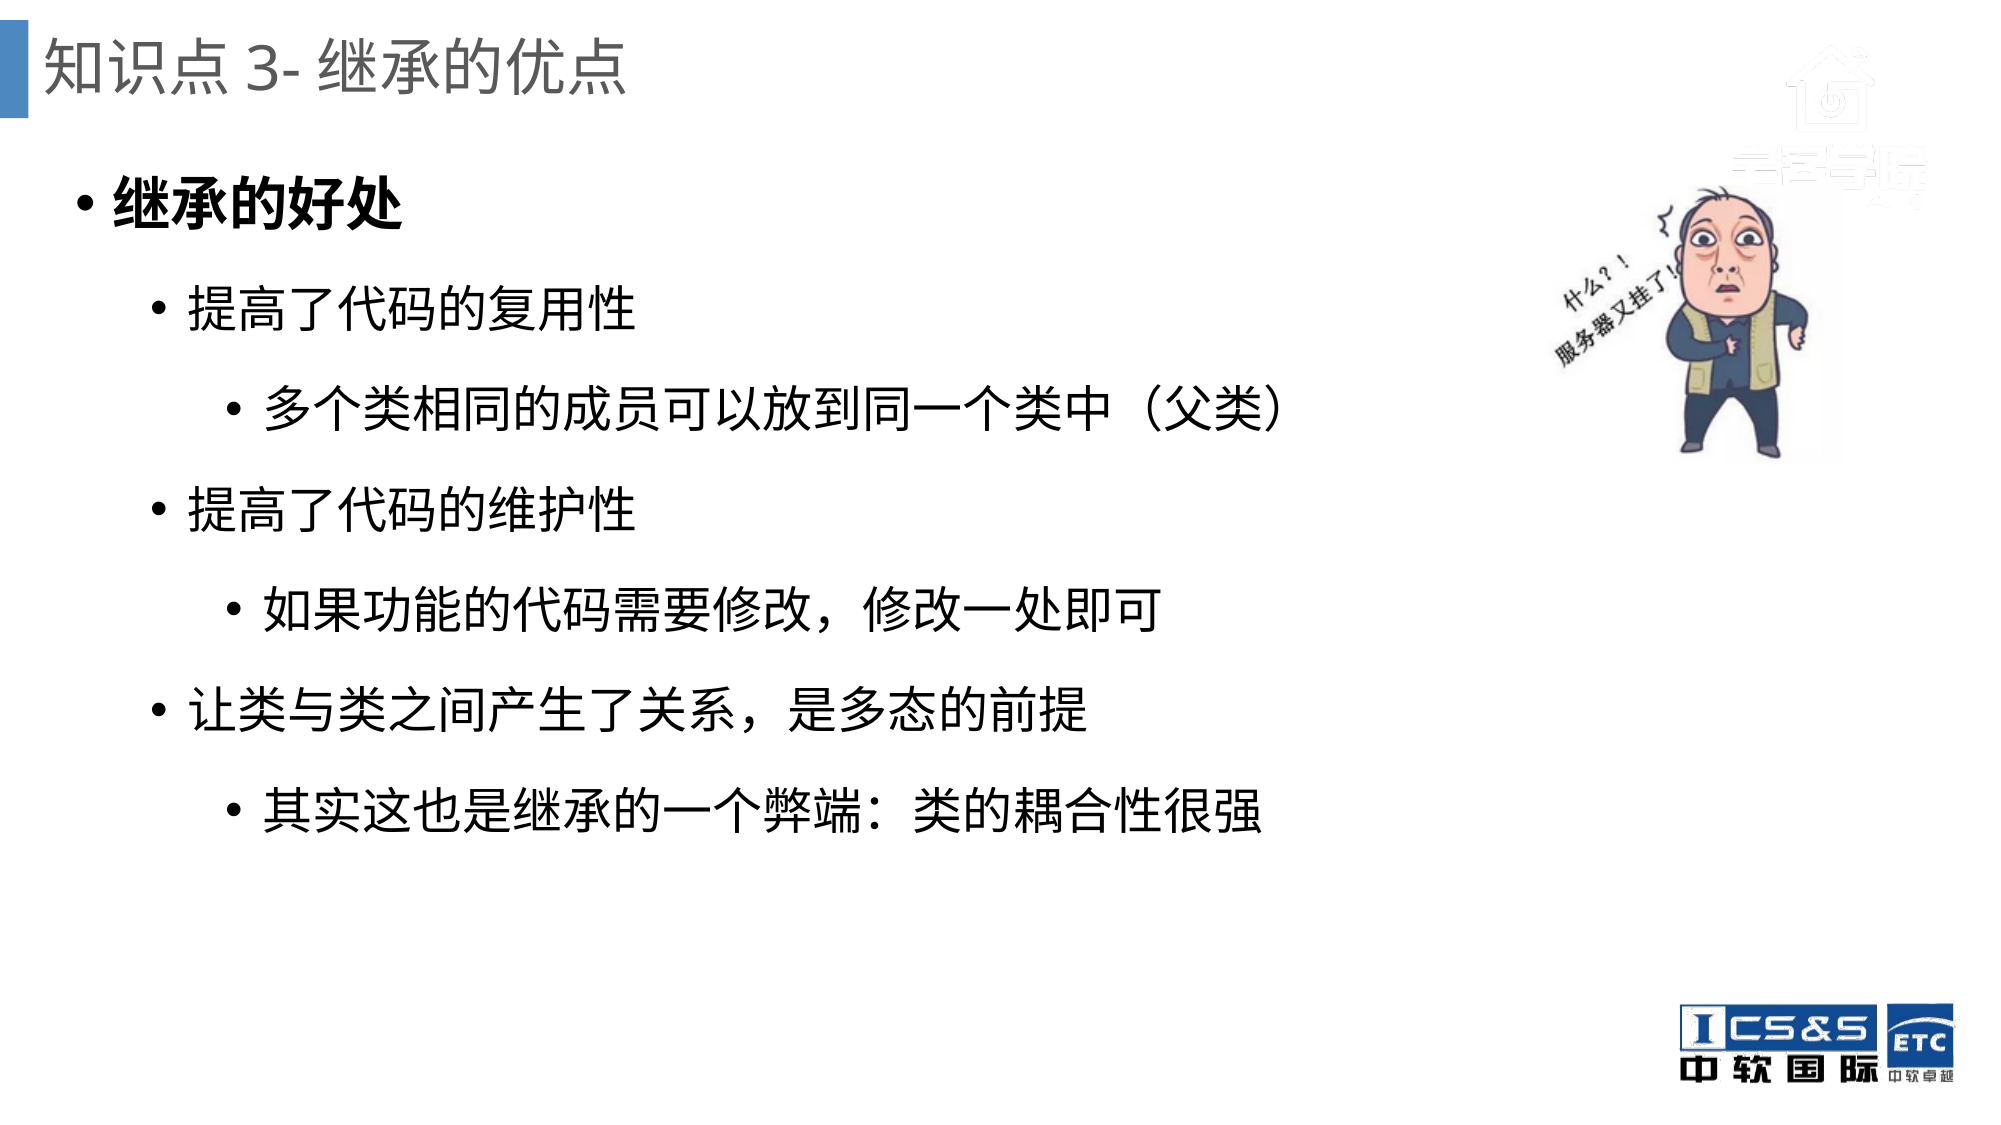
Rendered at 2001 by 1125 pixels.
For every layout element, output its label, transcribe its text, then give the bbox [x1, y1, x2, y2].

title 知识点3-继承的优点 [28, 0, 1927, 140]
picture [1534, 26, 1930, 465]
list 继承的好处 提高了代码的复用性 多个类相同的成员可以放到同一个类中（父类） 提高了代码的维护性 如果功能的代码需要修改，修改一处即可 让类与类之间产生了关系，是多态的前提 其实这也是继承的一个弊端：类的耦合性很强 [60, 124, 1792, 928]
picture [1669, 994, 1963, 1093]
